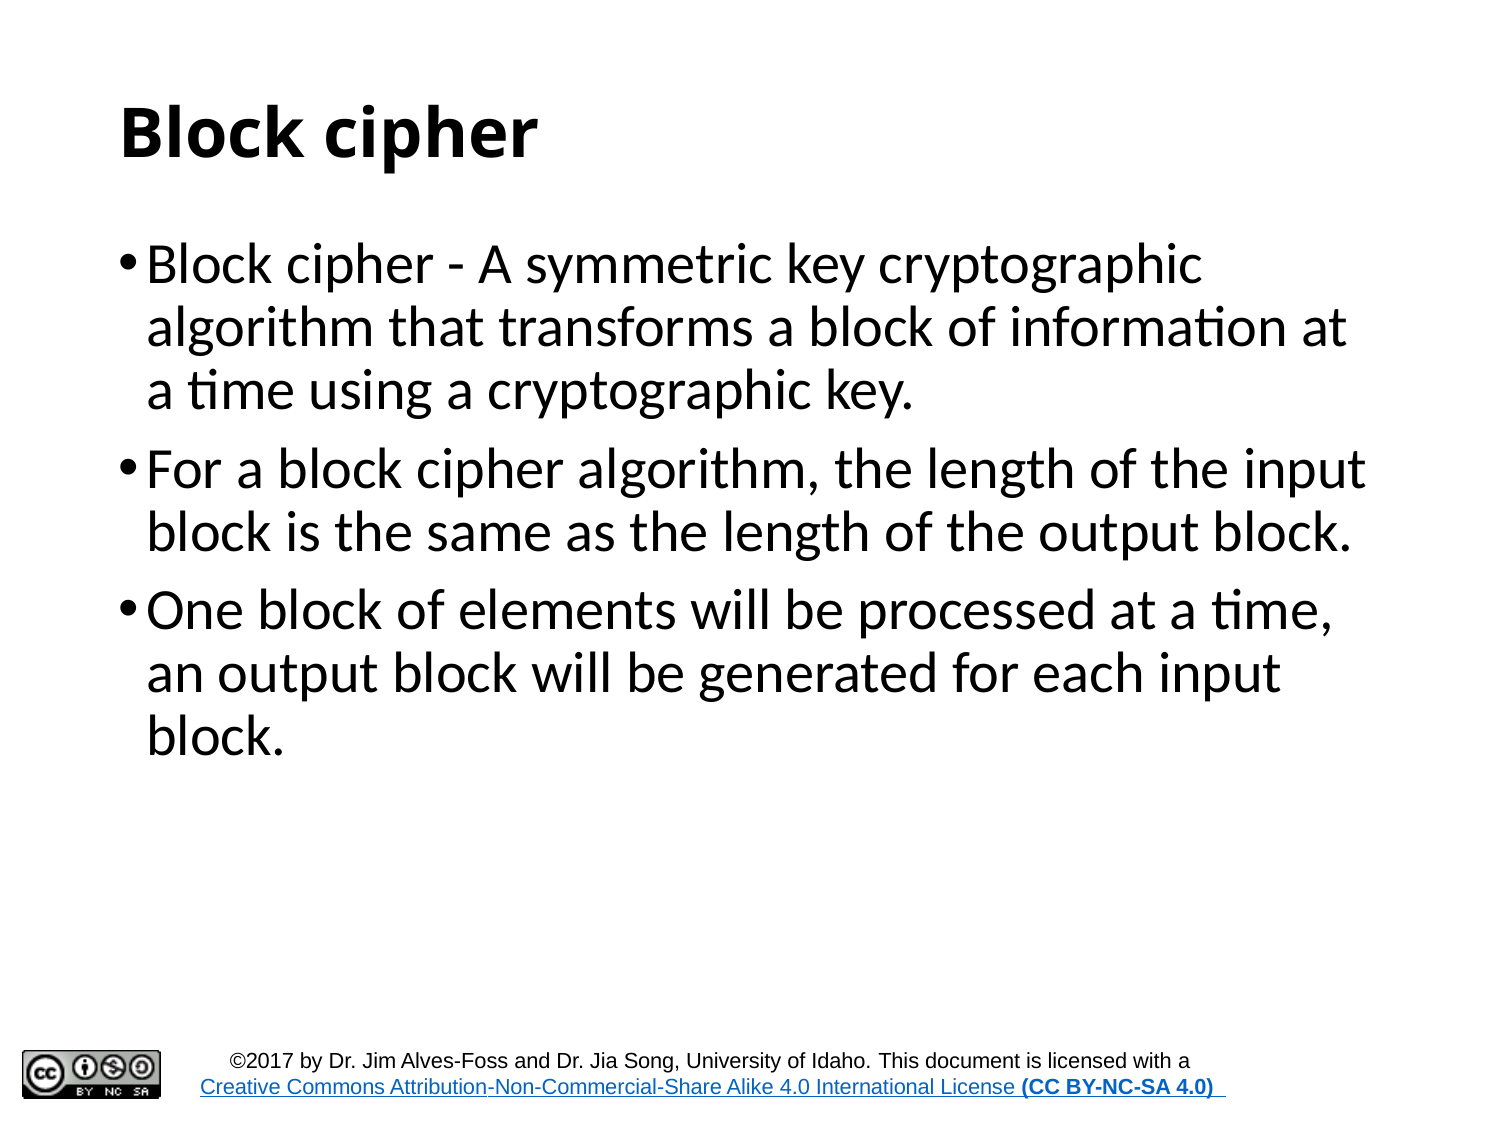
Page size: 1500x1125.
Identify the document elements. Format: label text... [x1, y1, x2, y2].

list Block cipher - A symmetric key cryptographic algorithm that transforms a block of information at a time using a cryptographic key. For a block cipher algorithm, the length of the input block is the same as the length of the output block. One block of elements will be processed at a time, an output block will be generated for each input block. [102, 225, 1398, 1014]
picture [22, 1050, 161, 1099]
title Block cipher [102, 59, 1398, 211]
